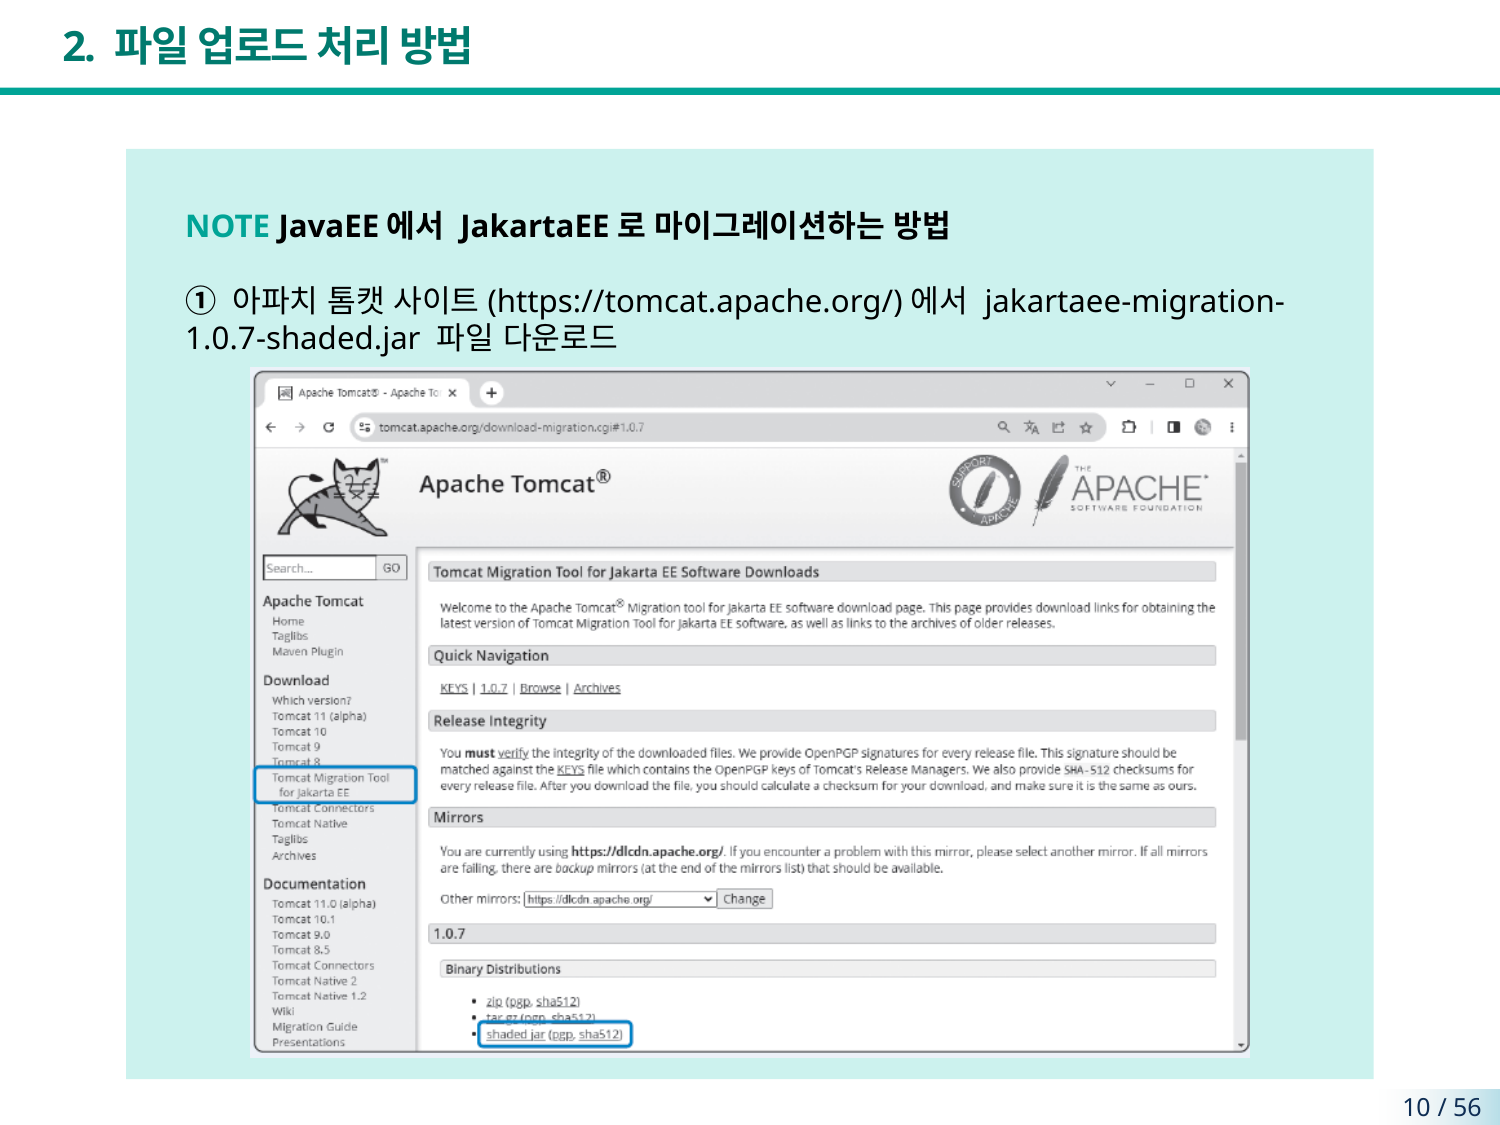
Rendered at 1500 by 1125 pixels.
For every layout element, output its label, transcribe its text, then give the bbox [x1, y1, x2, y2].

title 2. 파일 업로드 처리 방법 [47, 5, 1325, 84]
picture [250, 367, 1250, 1058]
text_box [125, 148, 1375, 1080]
